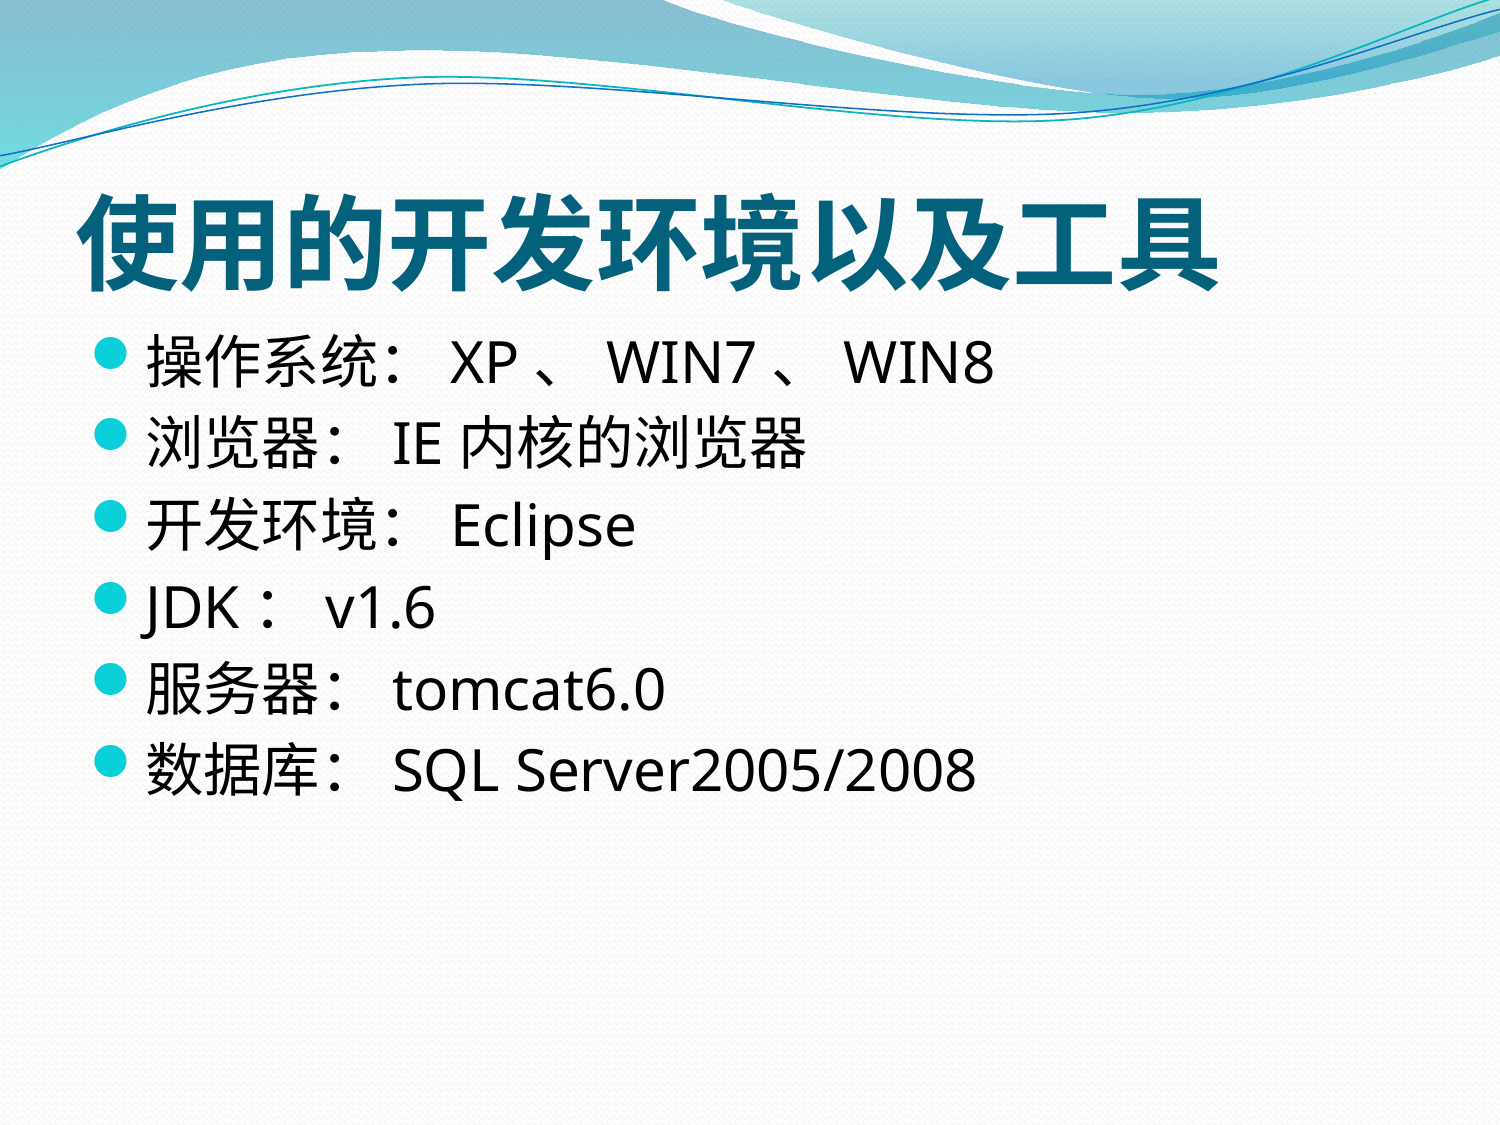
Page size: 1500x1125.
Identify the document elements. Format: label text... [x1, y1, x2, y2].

title 使用的开发环境以及工具 [75, 115, 1425, 303]
list 操作系统：XP、WIN7、WIN8 浏览器：IE内核的浏览器 开发环境：Eclipse JDK：v1.6 服务器：tomcat6.0 数据库：SQL Server2005/2008 [75, 317, 1425, 929]
